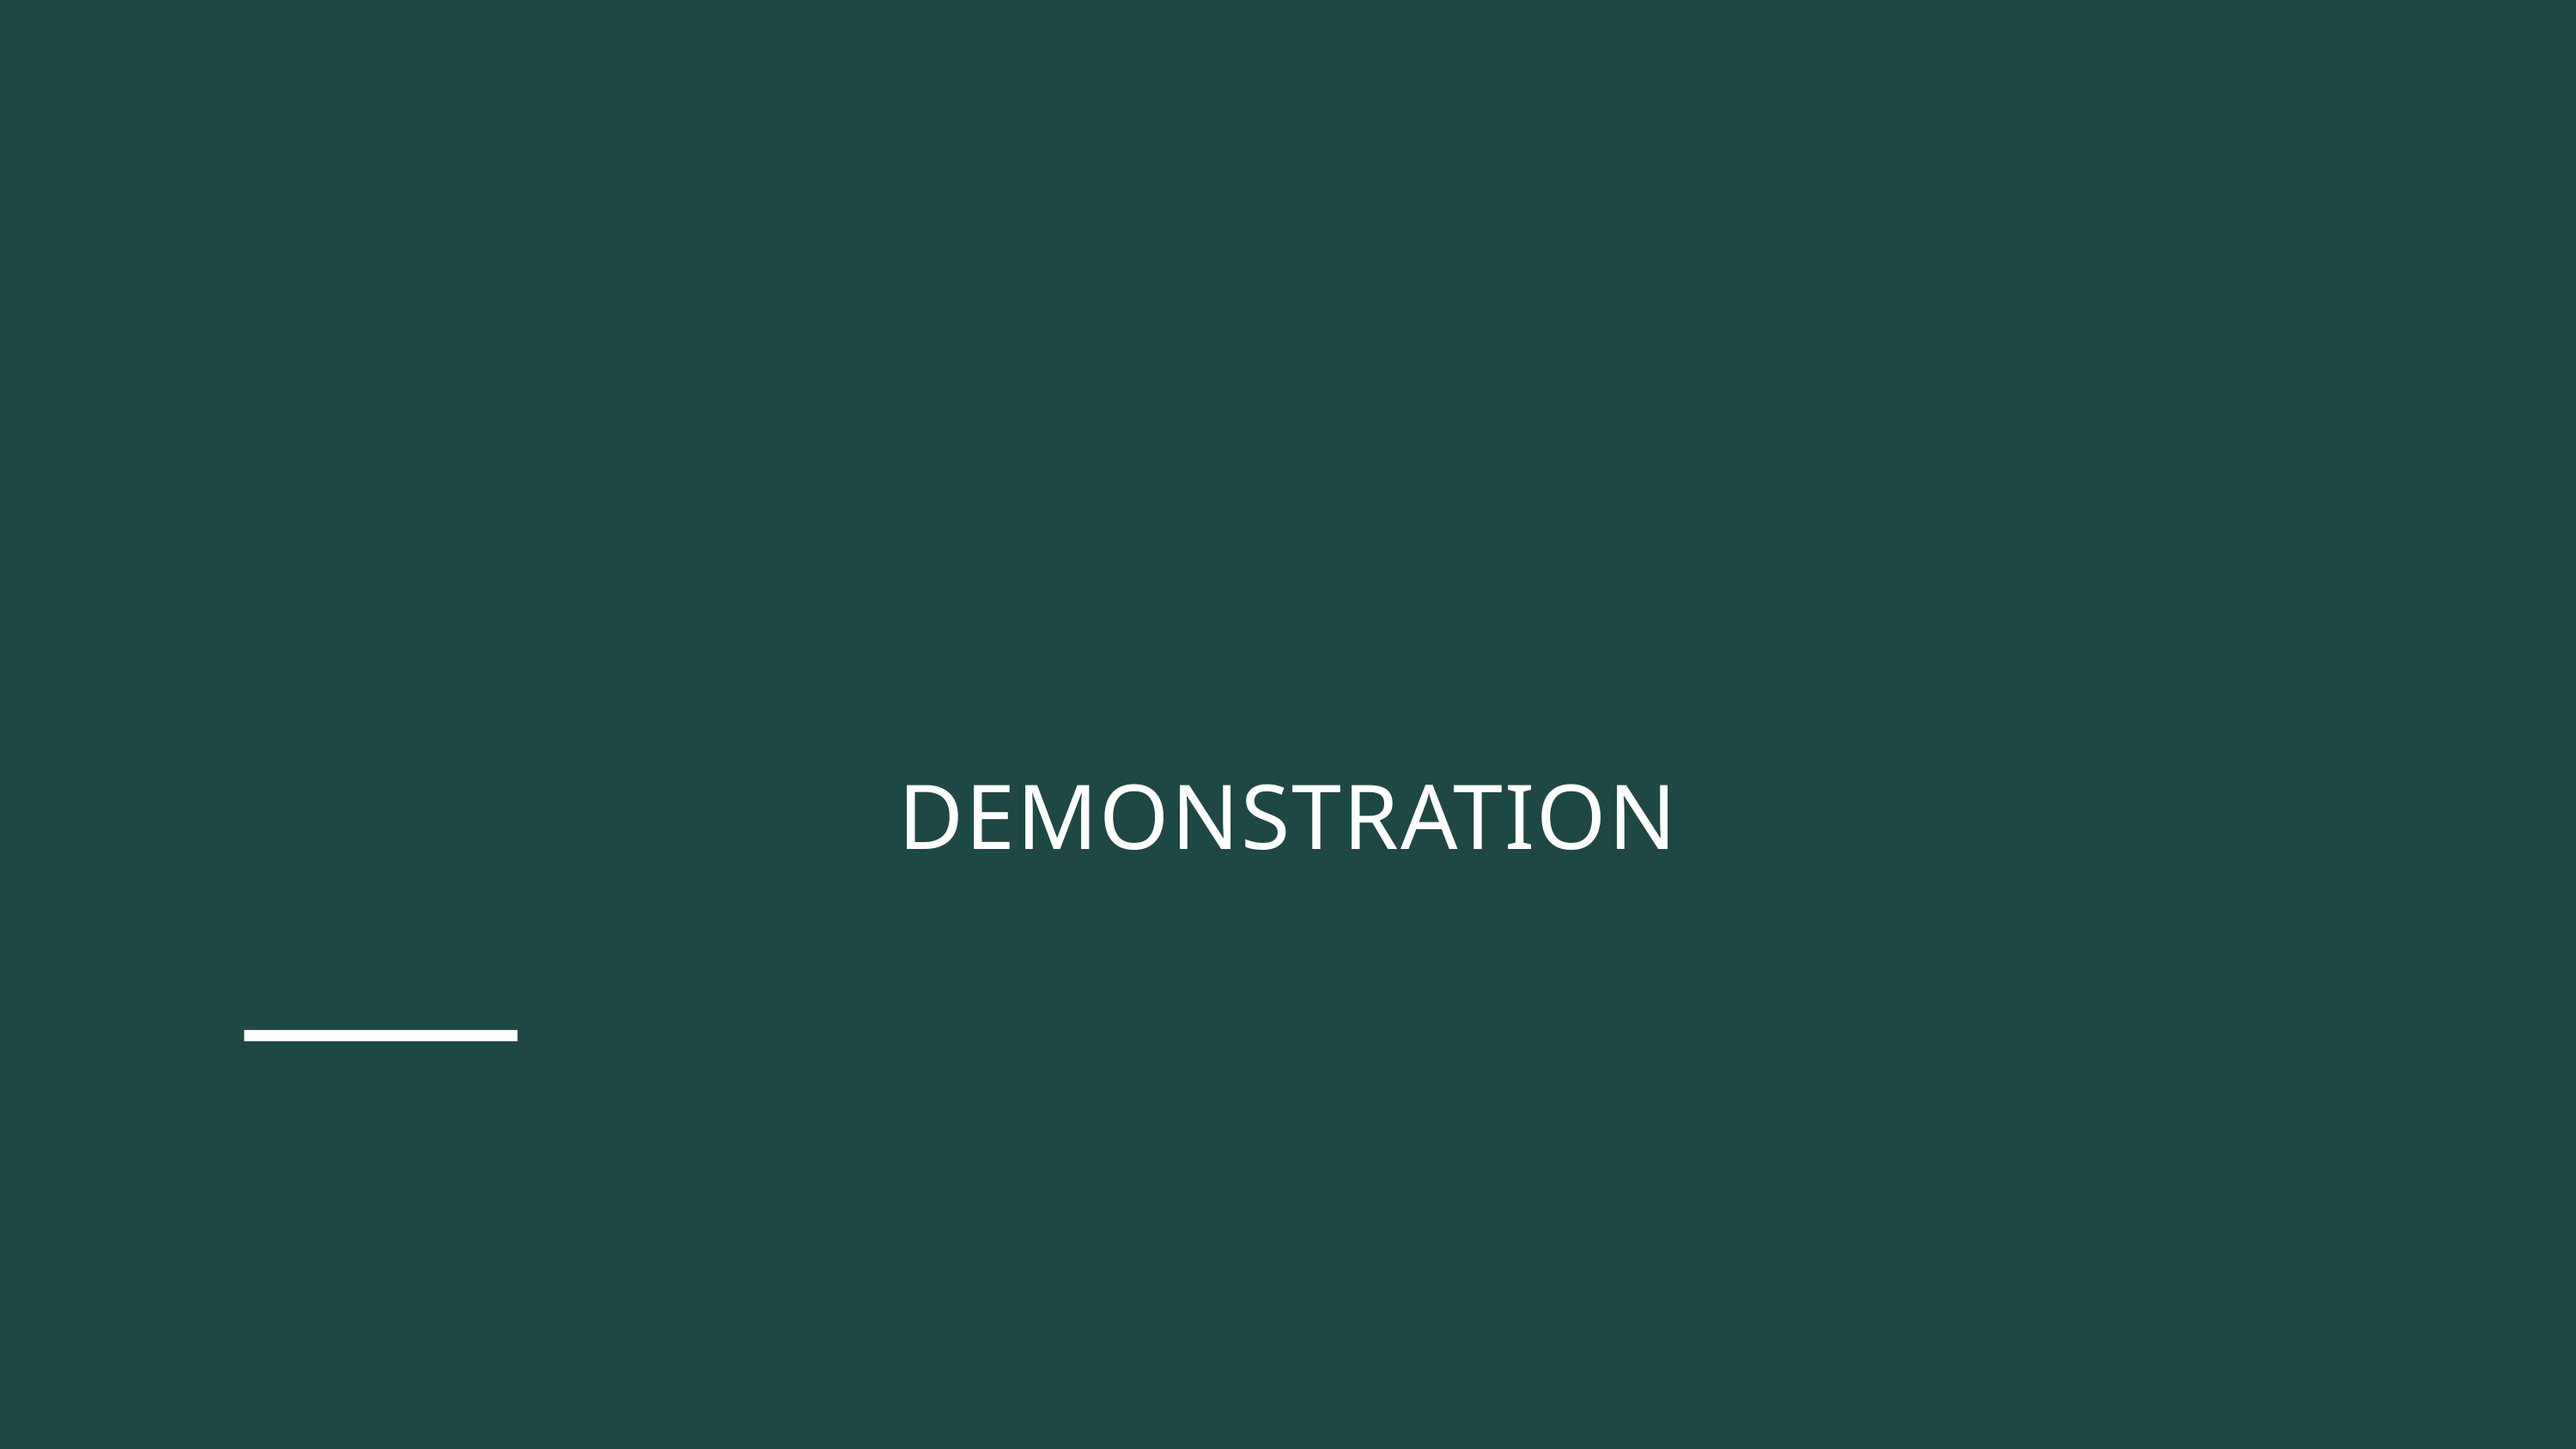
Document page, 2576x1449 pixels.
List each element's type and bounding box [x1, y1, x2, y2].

text_box [244, 751, 2332, 1042]
